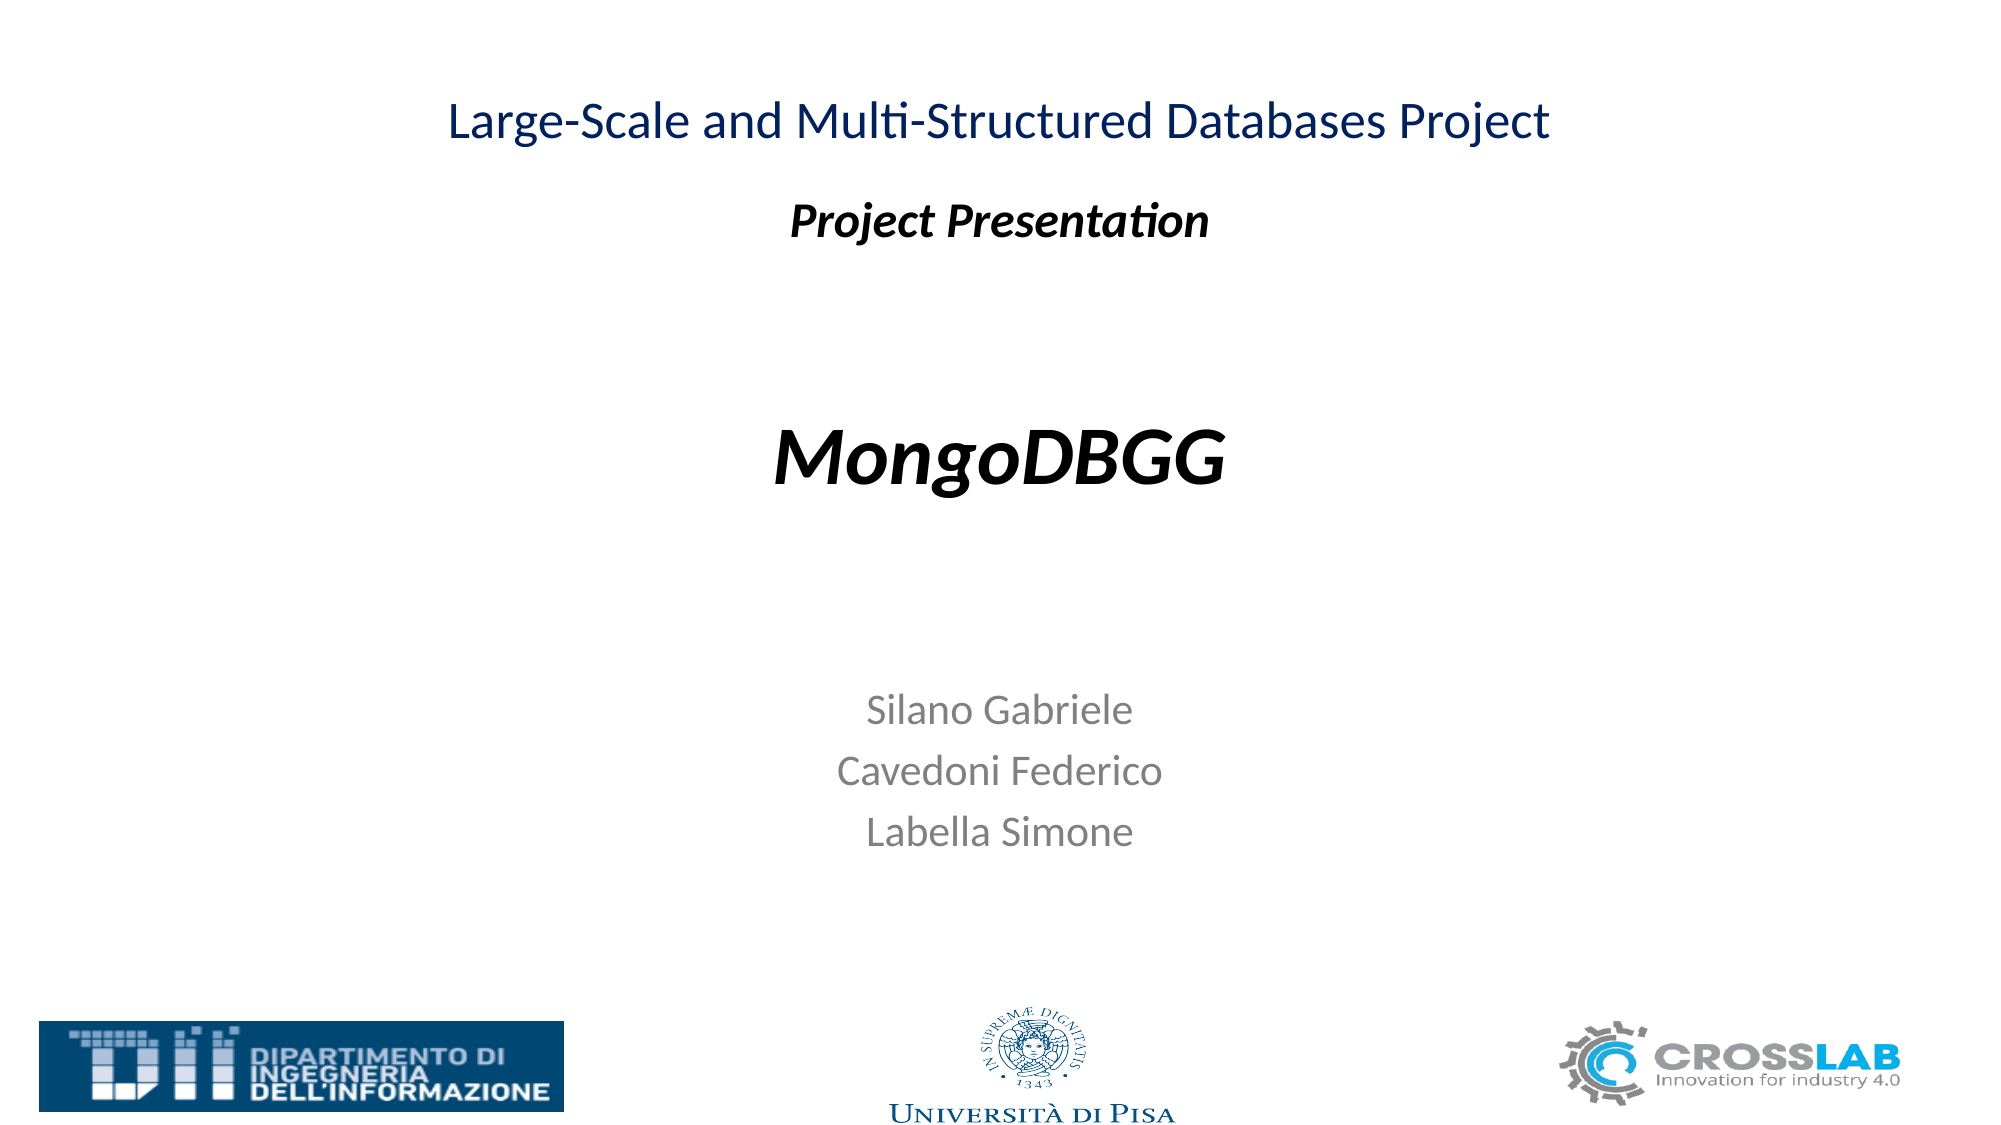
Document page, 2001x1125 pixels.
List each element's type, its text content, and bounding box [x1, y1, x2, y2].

text_box Project Presentation [249, 180, 1750, 376]
picture [889, 1007, 1176, 1123]
title Large-Scale and Multi-Structured Databases Project [249, 77, 1750, 180]
picture [39, 1021, 564, 1112]
picture [1559, 1021, 1900, 1106]
subtitle Silano Gabriele Cavedoni Federico Labella Simone [249, 674, 1750, 927]
text_box MongoDBGG [249, 393, 1750, 509]
